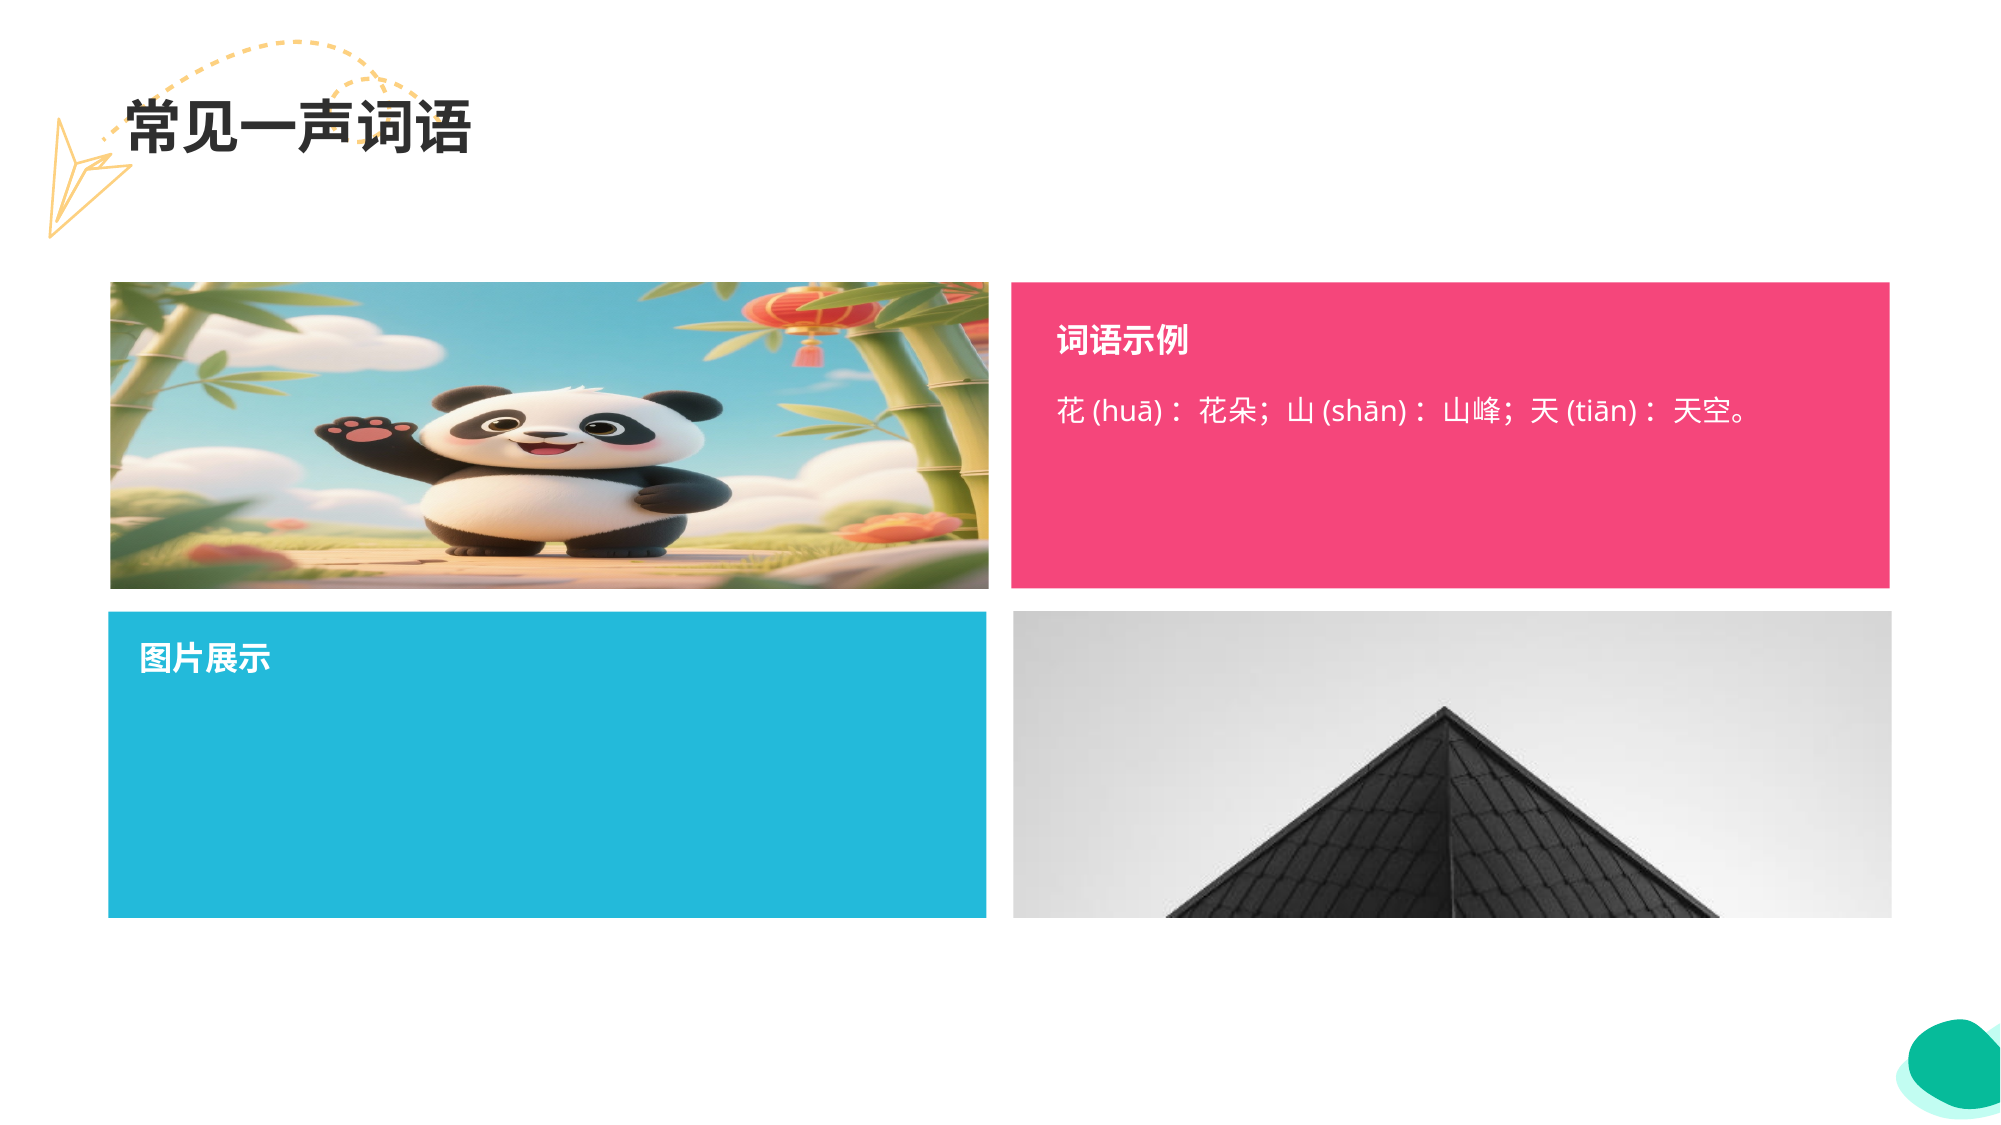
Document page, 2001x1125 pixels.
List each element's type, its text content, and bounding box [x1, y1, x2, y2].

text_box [107, 282, 1892, 919]
title 常见一声词语 [108, 0, 1890, 169]
